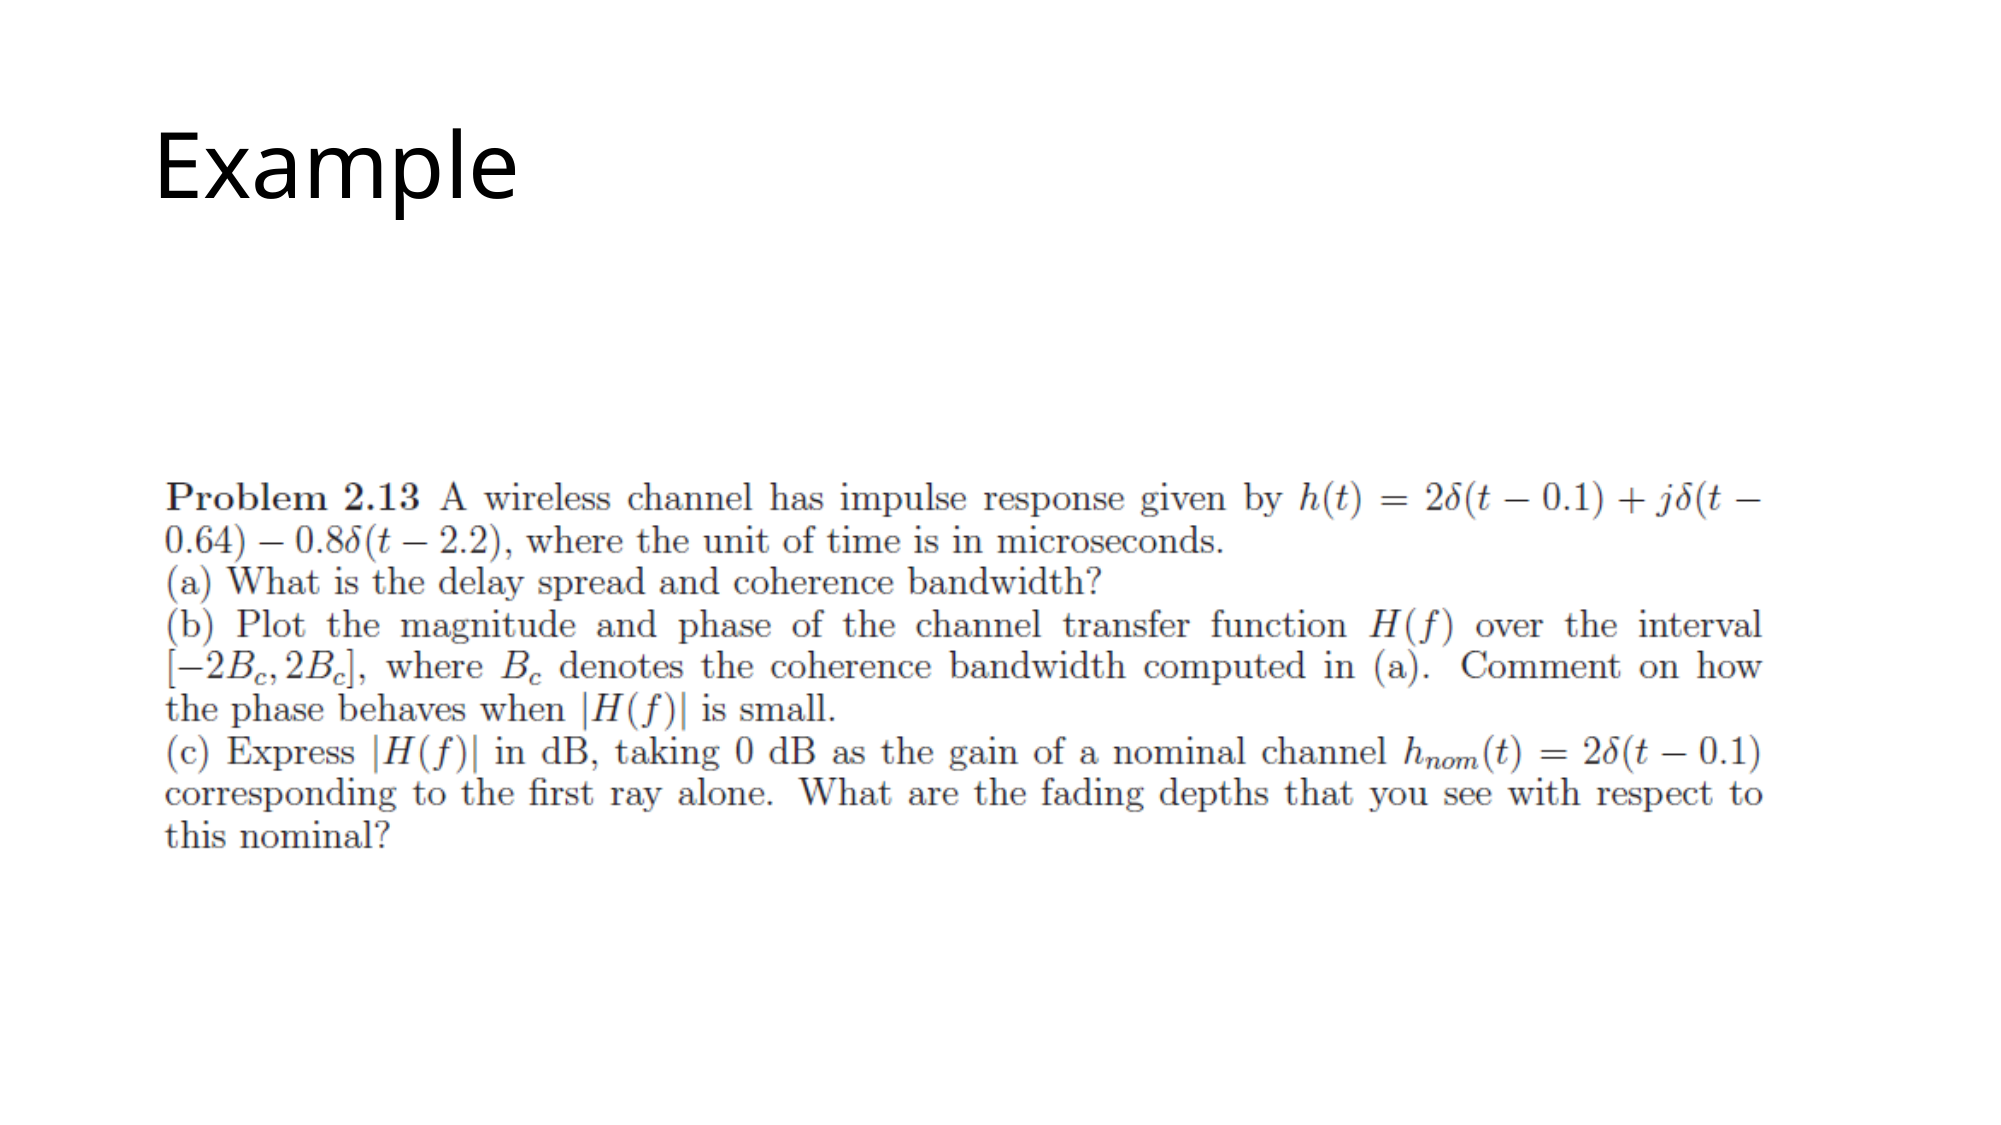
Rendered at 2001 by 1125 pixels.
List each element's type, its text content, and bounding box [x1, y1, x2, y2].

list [137, 452, 1863, 860]
title Example [137, 59, 1863, 278]
